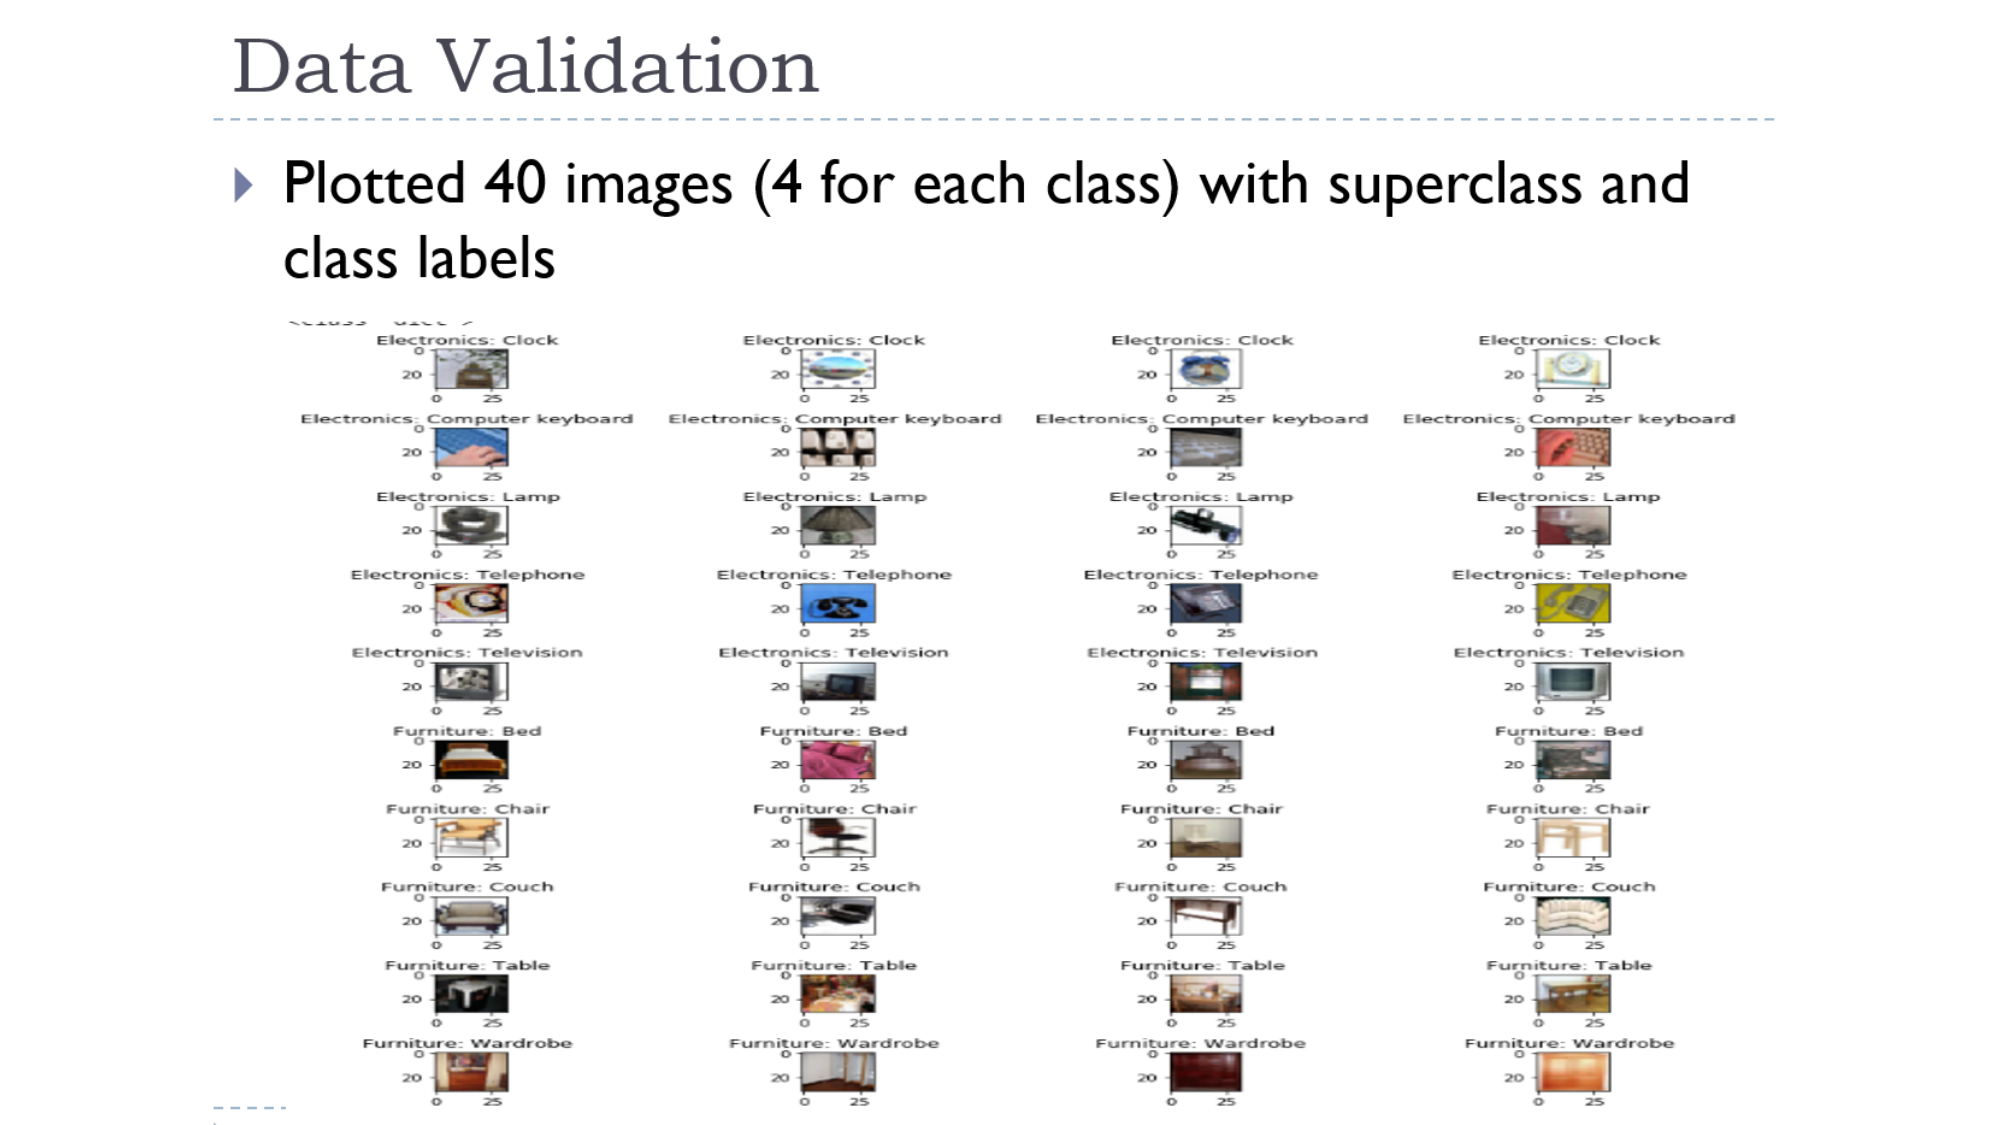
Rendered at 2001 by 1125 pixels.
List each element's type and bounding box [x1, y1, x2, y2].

picture [180, 0, 1820, 1125]
